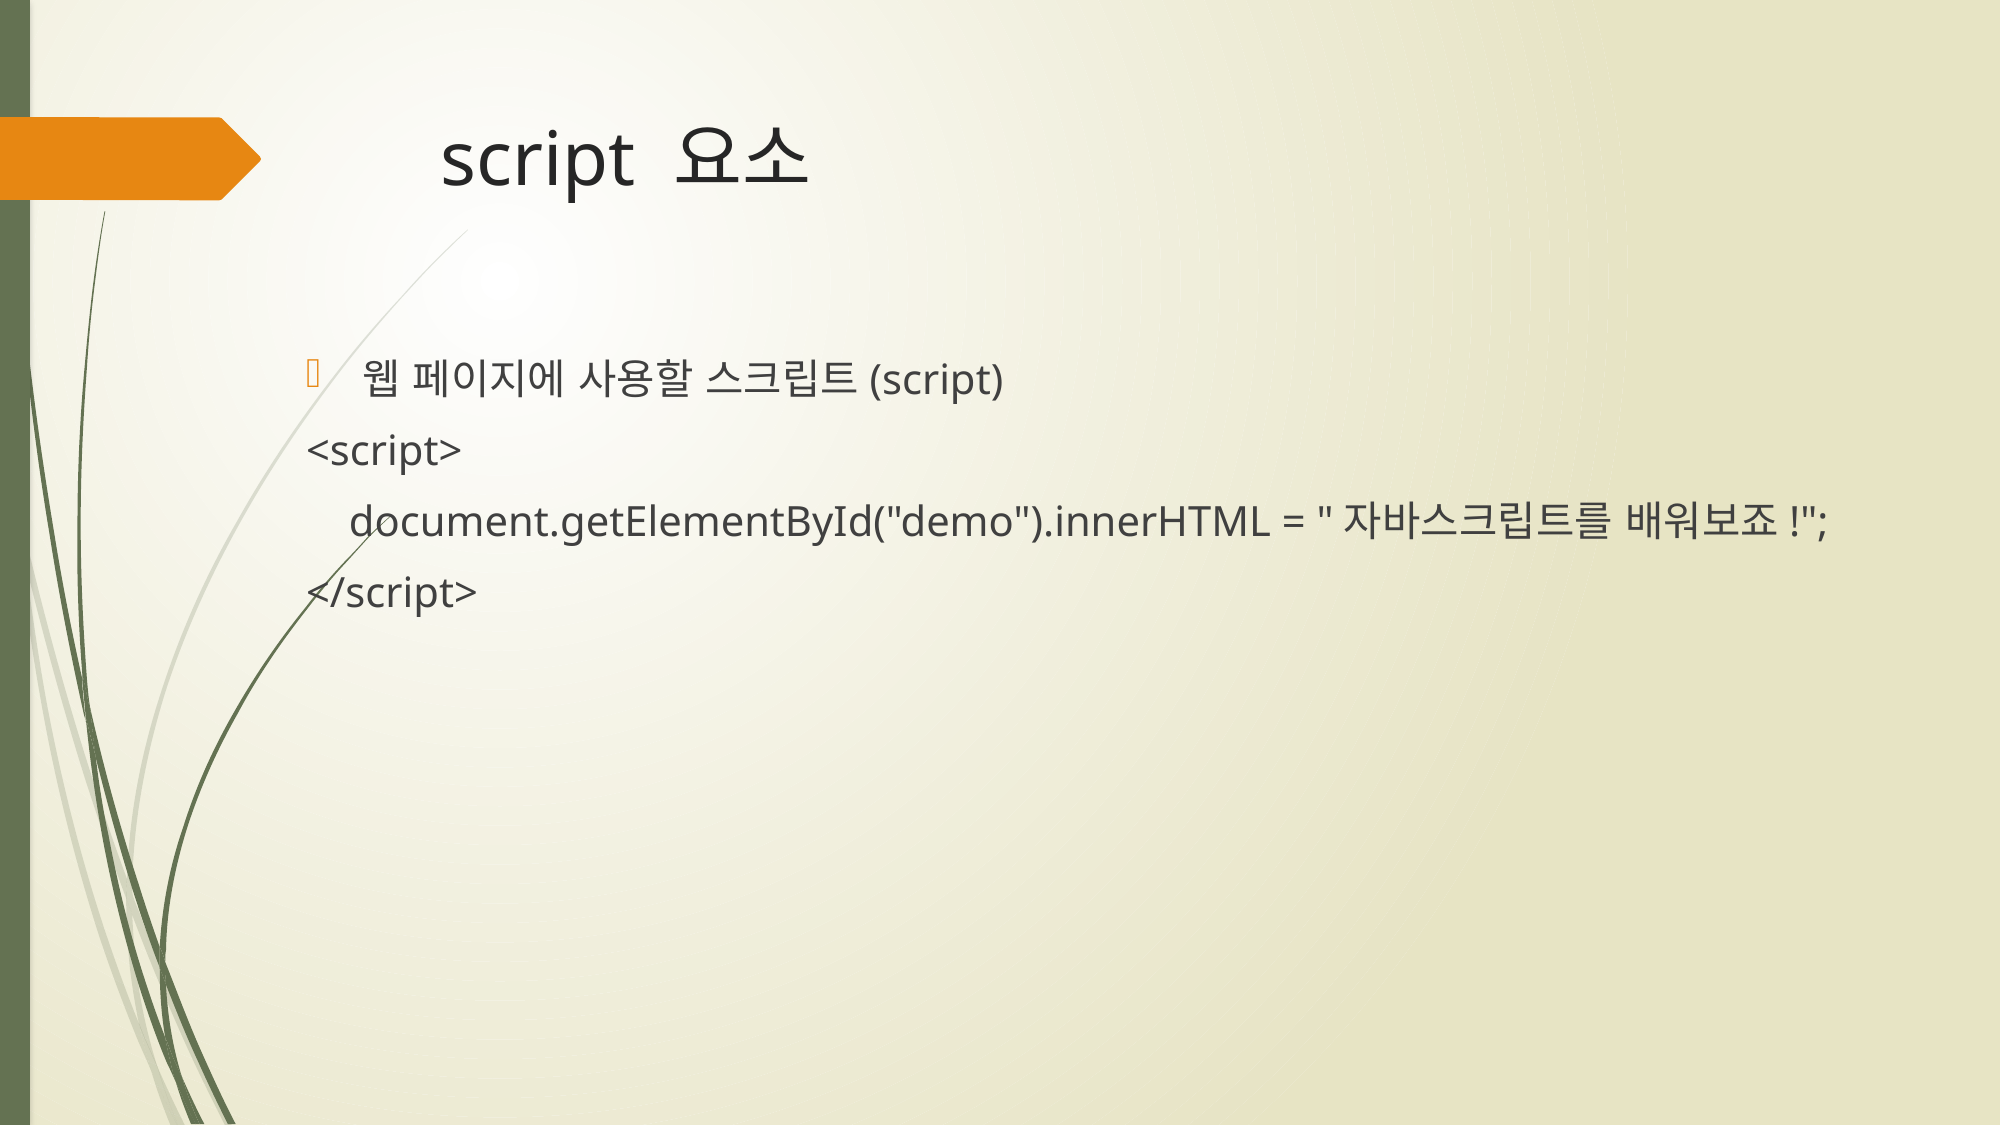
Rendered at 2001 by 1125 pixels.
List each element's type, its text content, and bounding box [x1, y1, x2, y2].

title script 요소 [425, 102, 1888, 313]
list 웹 페이지에 사용할 스크립트(script) <script> document.getElementById("demo").innerHTML = "자바스크립트를 배워보죠!"; </script> [291, 345, 1888, 966]
